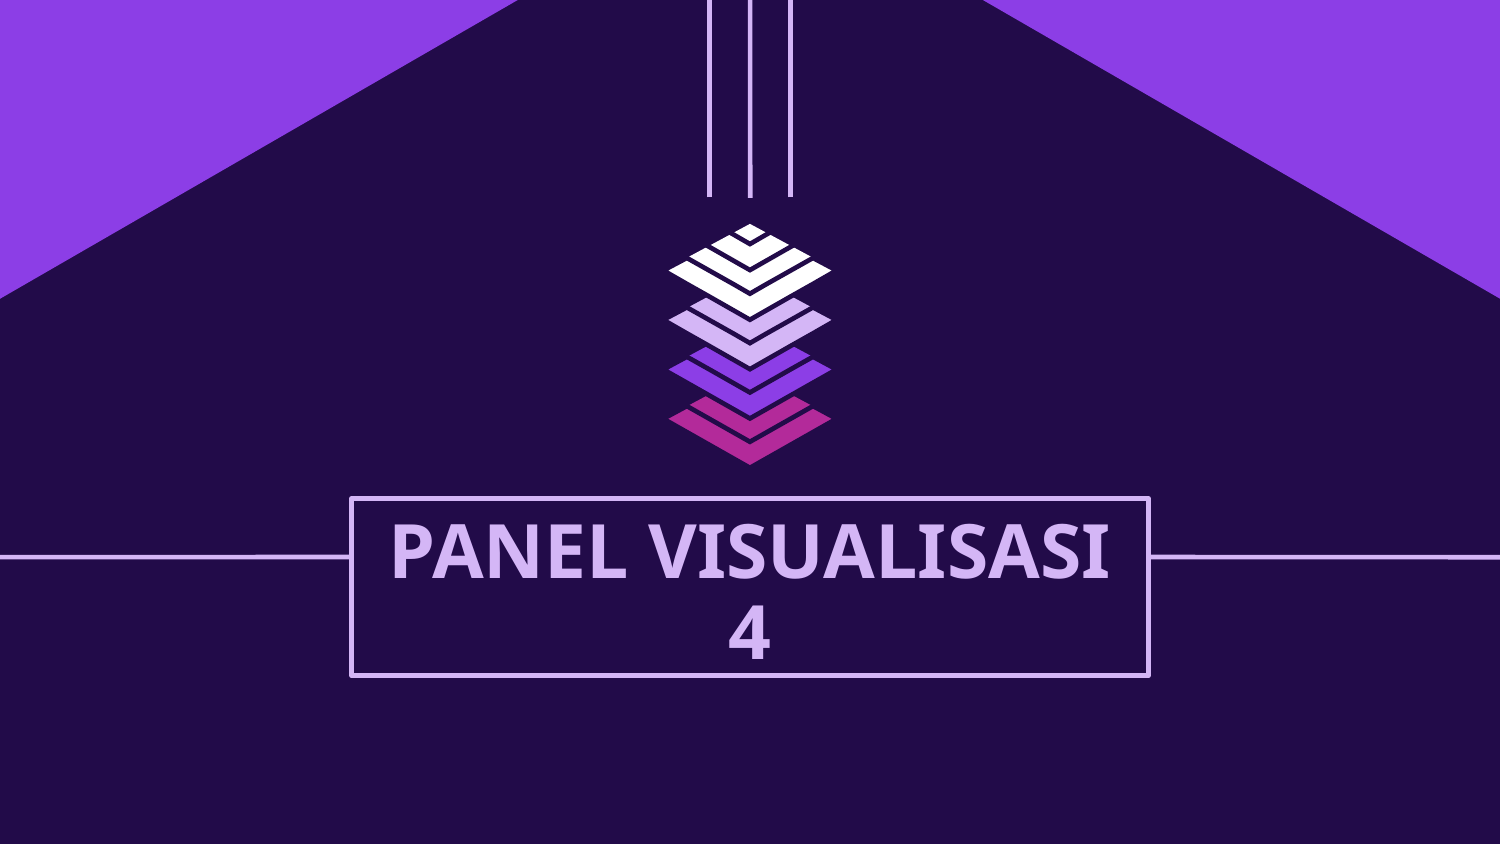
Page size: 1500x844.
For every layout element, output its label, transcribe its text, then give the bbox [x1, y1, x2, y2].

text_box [663, 208, 837, 469]
title PANEL VISUALISASI 4 [349, 496, 1151, 678]
